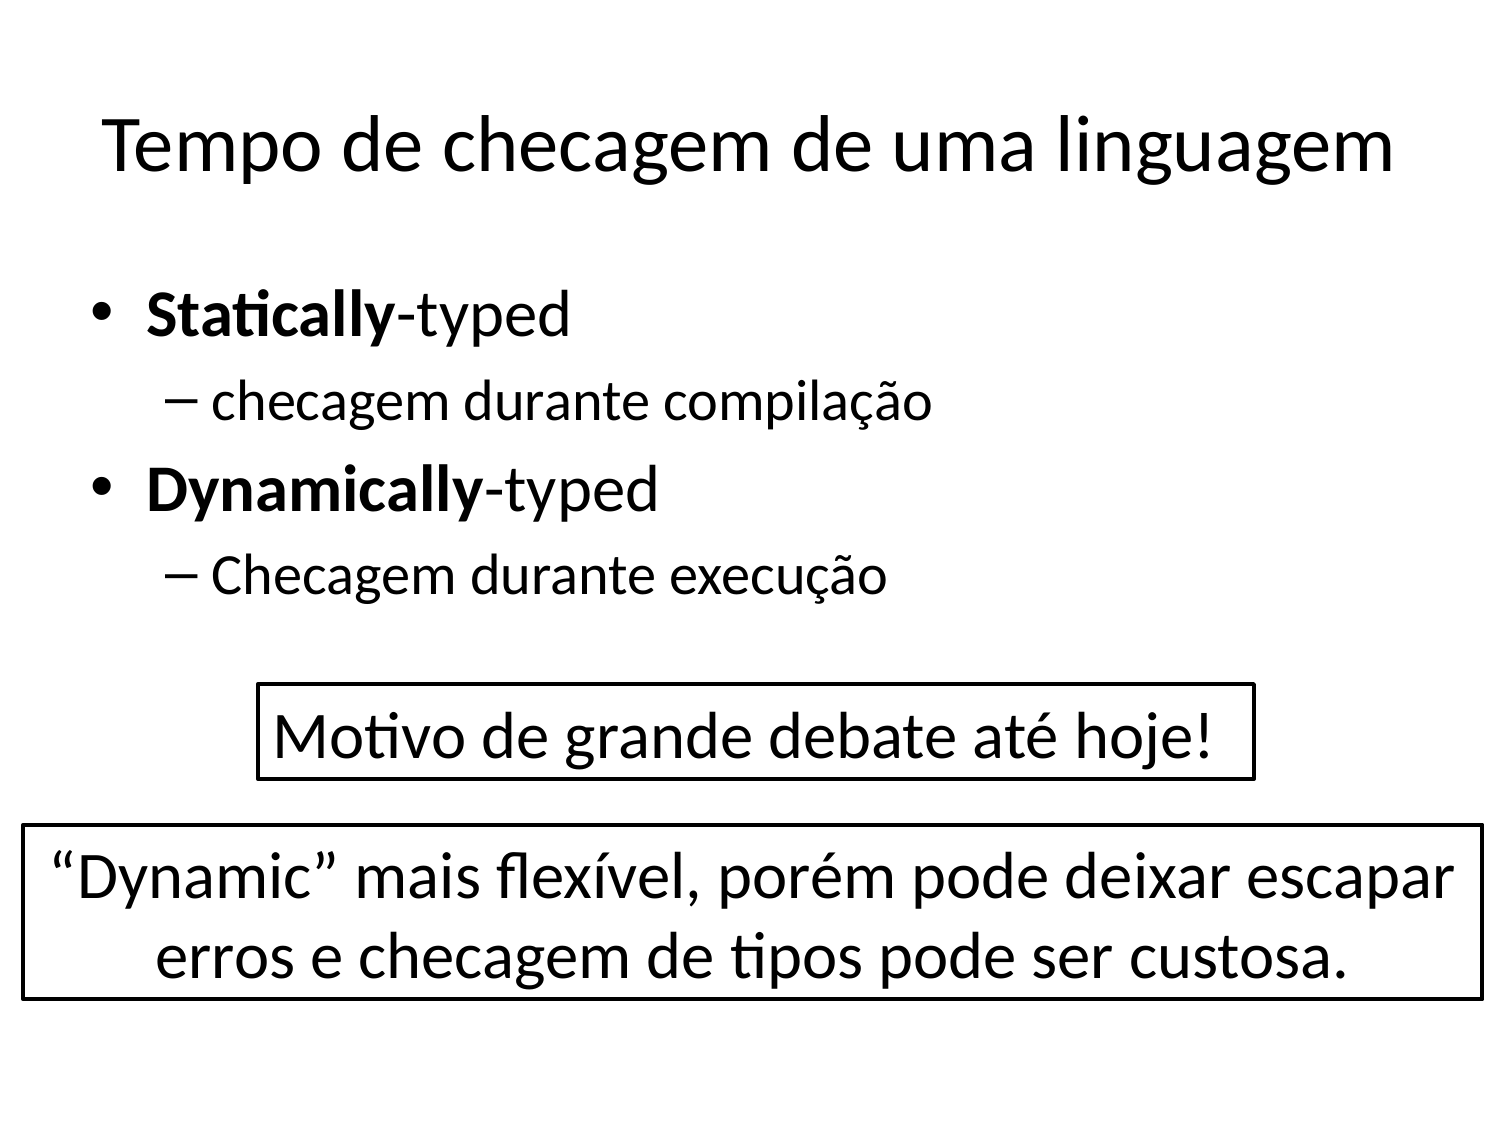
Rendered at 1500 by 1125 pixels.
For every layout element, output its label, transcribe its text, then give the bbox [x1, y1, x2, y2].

text_box Motivo de grande debate até hoje! [256, 682, 1256, 781]
title Tempo de checagem de uma linguagem [0, 45, 1500, 233]
text_box “Dynamic” mais flexível, porém pode deixar escapar erros e checagem de tipos pode ser custosa. [21, 823, 1484, 1001]
list Statically-typed checagem durante compilação Dynamically-typed Checagem durante execução [75, 262, 1465, 657]
